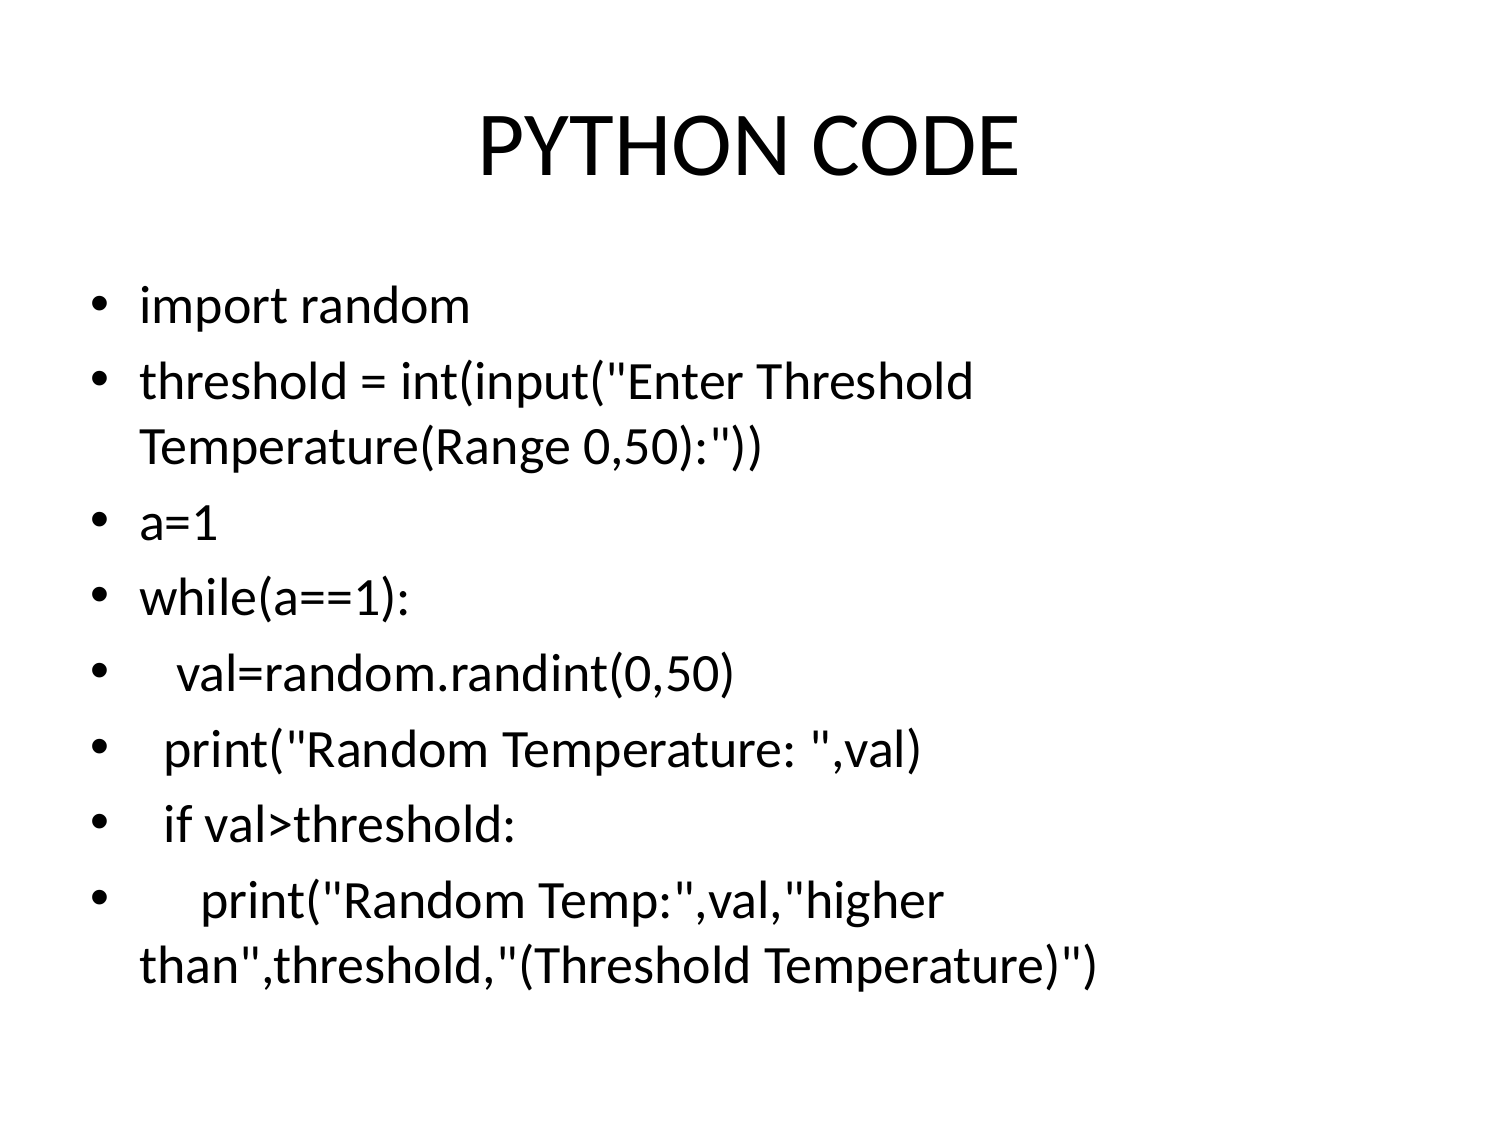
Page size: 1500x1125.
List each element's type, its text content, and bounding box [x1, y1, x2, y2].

title PYTHON CODE [75, 45, 1425, 233]
list import random threshold = int(input("Enter Threshold Temperature(Range 0,50):")) a=1 while(a==1): val=random.randint(0,50) print("Random Temperature: ",val) if val>threshold: print("Random Temp:",val,"higher than",threshold,"(Threshold Temperature)") [75, 262, 1425, 1005]
